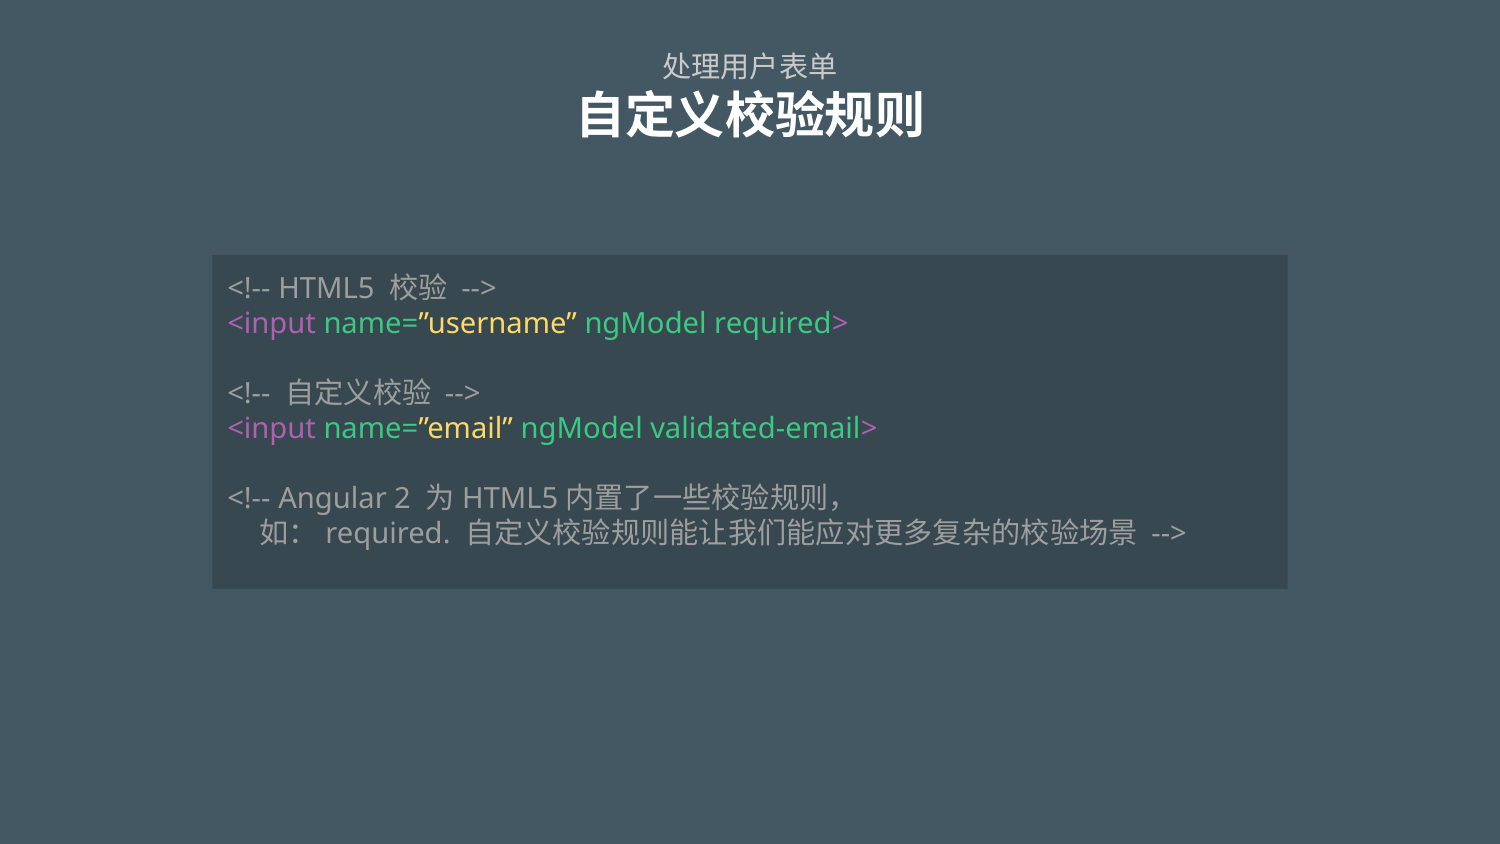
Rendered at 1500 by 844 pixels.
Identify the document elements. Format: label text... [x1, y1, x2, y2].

list <!-- HTML5 校验 --> <input name=”username” ngModel required> <!-- 自定义校验 --> <input name=”email” ngModel validated-email> <!-- Angular 2 为HTML5内置了一些校验规则， 如：required. 自定义校验规则能让我们能应对更多复杂的校验场景 --> [212, 254, 1288, 589]
title 处理用户表单 自定义校验规则 [51, 49, 1449, 144]
